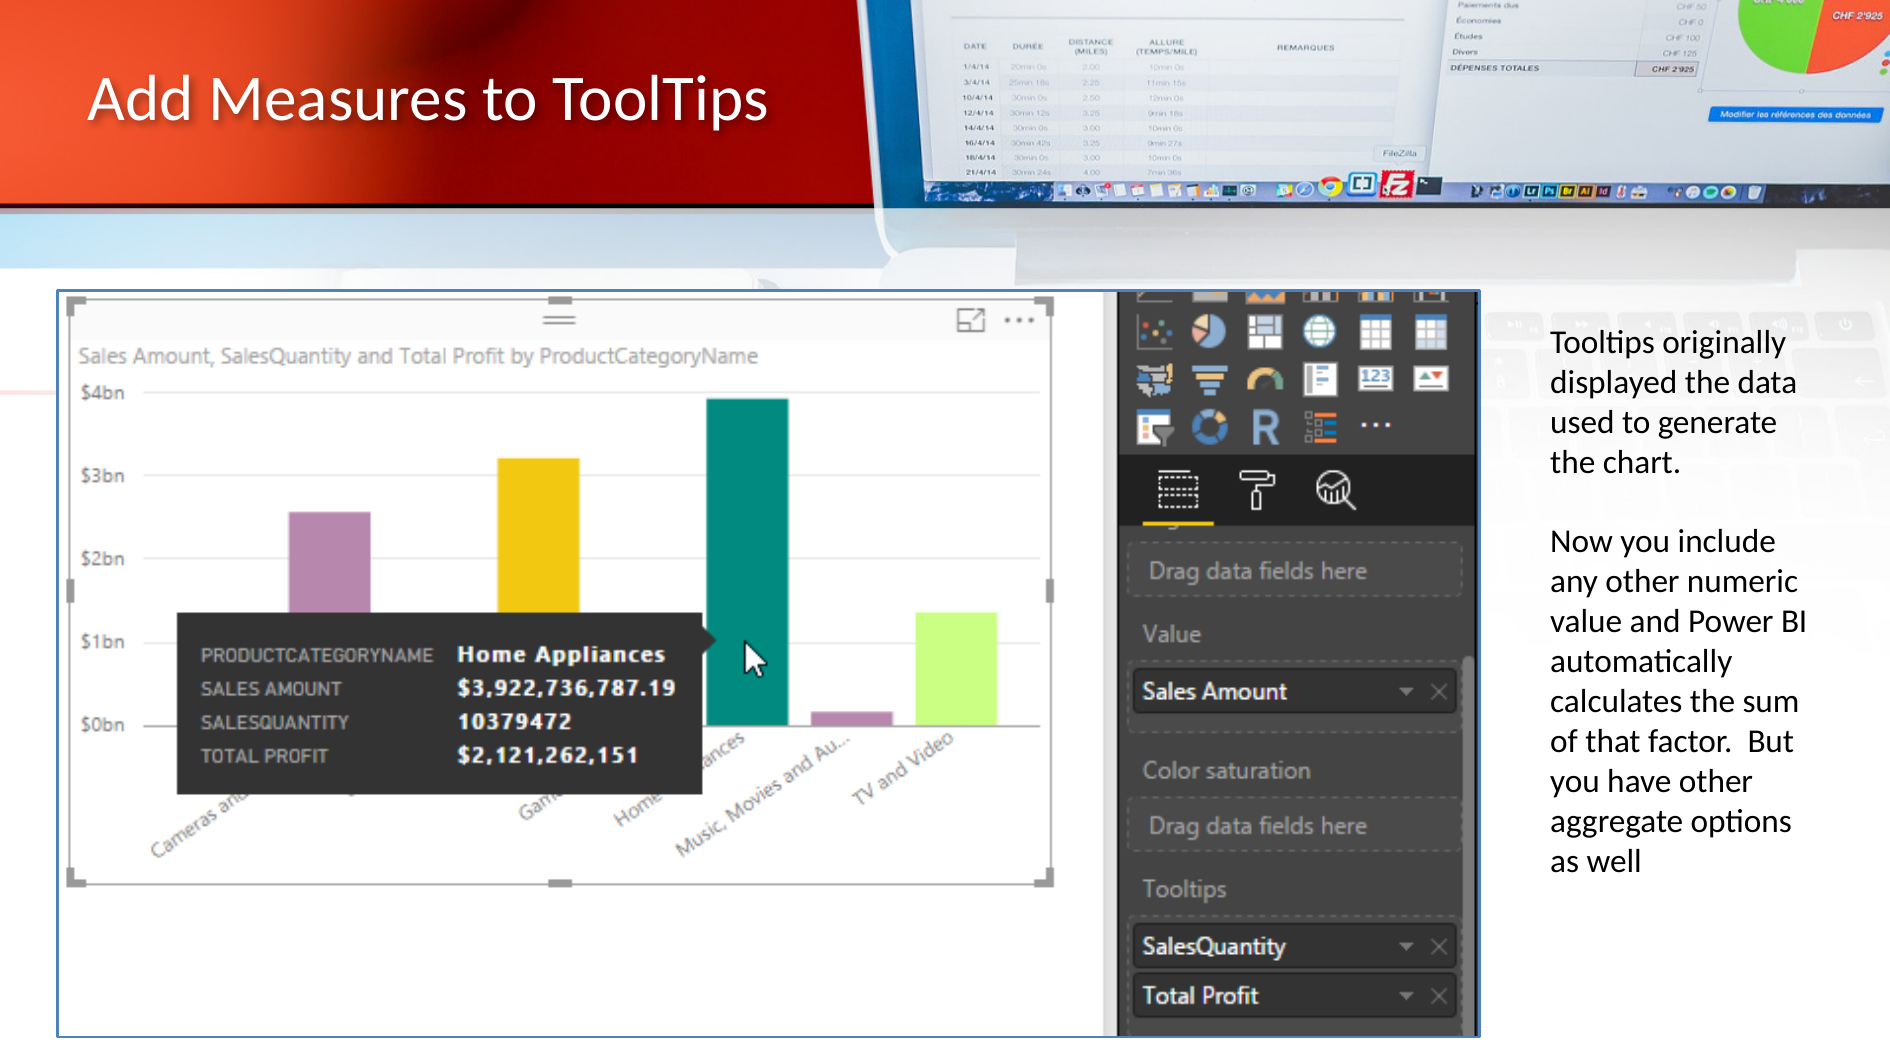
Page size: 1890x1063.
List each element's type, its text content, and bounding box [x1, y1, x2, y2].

title Add Measures to ToolTips [53, 18, 804, 171]
picture [0, 0, 1890, 1063]
text_box Tooltips originally displayed the data used to generate the chart. Now you include any other numeric value and Power BI automatically calculates the sum of that factor. But you have other aggregate options as well [1535, 312, 1831, 887]
